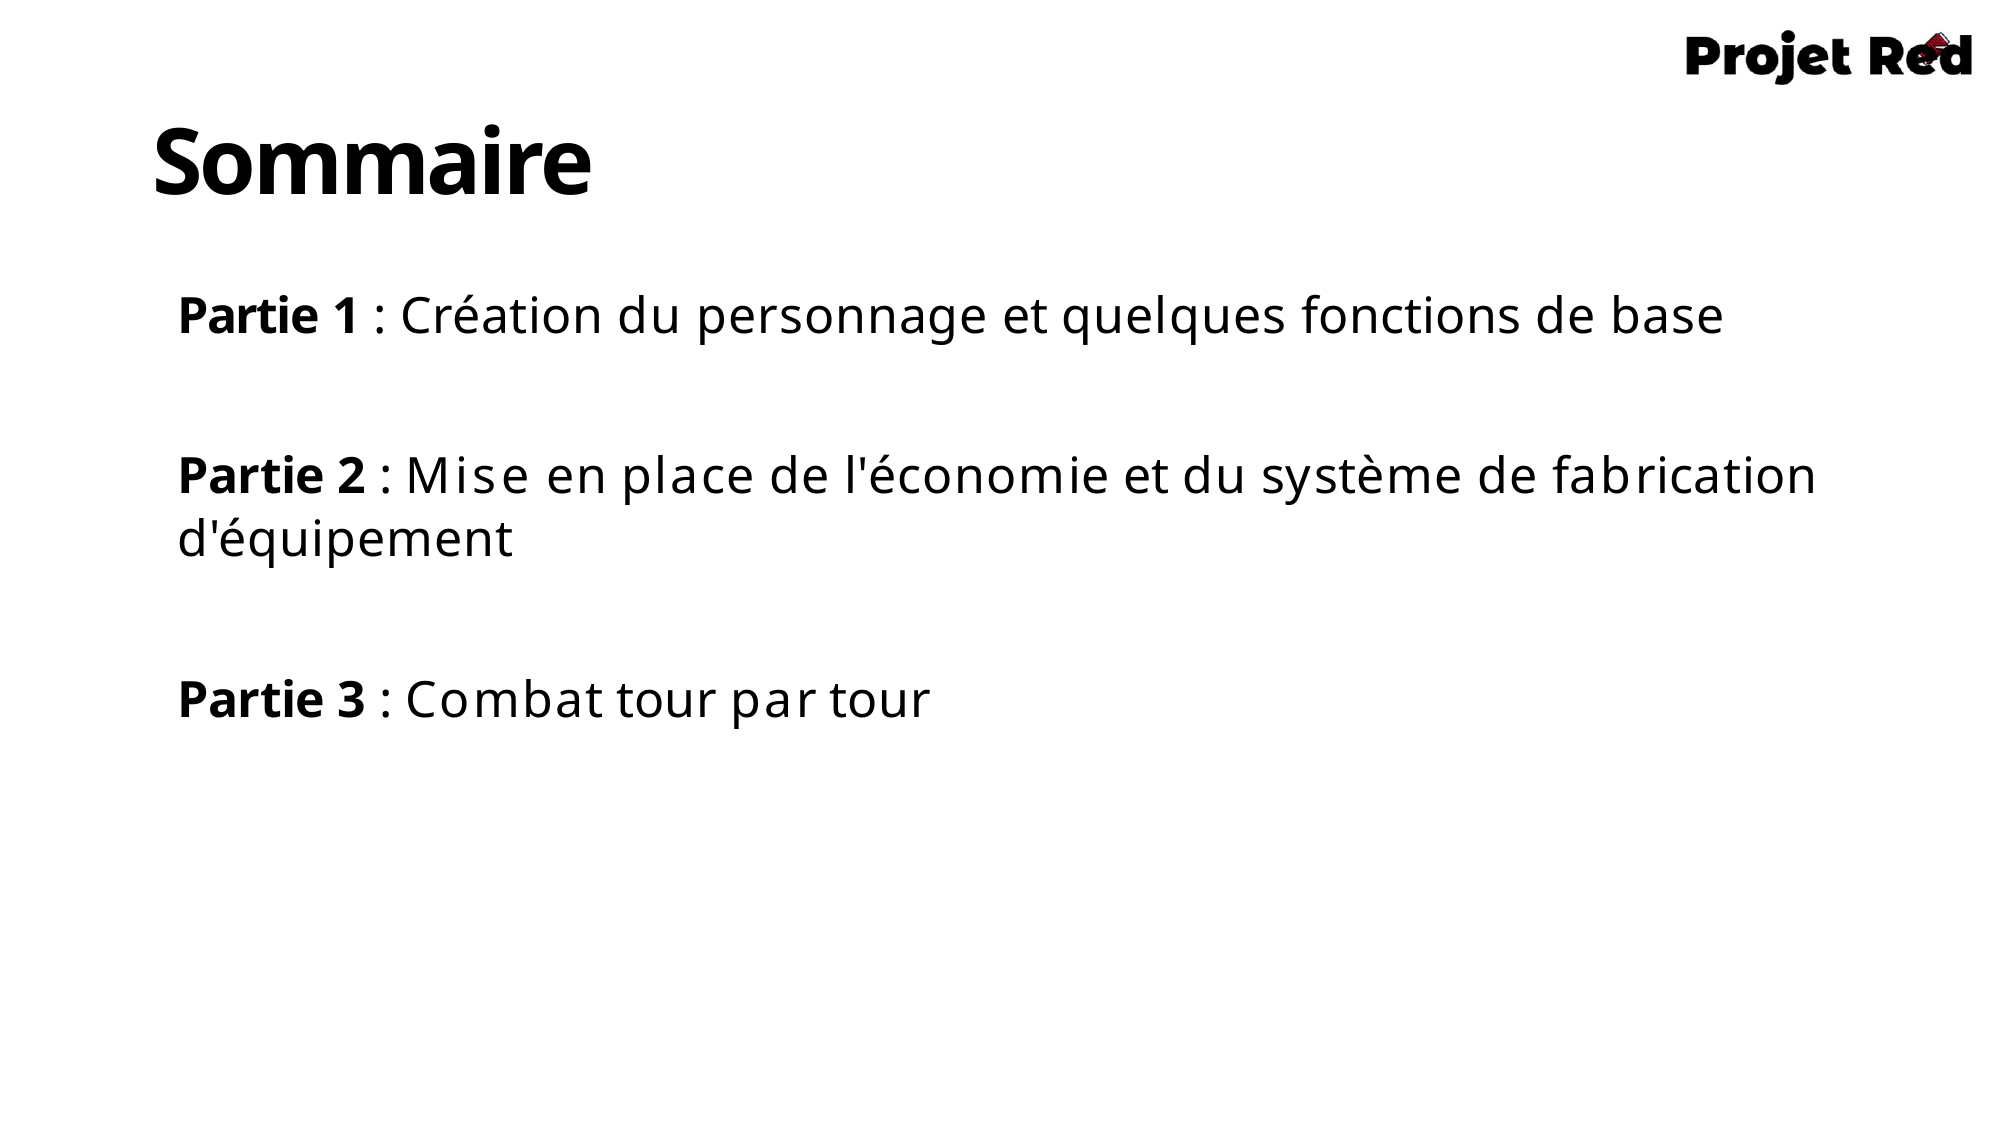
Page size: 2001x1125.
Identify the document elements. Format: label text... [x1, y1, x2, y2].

picture [1686, 30, 1972, 85]
title Sommaire [150, 100, 650, 291]
text_box Partie 1 : Création du personnage et quelques fonctions de base Partie 2 : Mise en place de l'économie et du système de fabrication d'équipement Partie 3 : Combat tour par tour [175, 281, 1876, 728]
